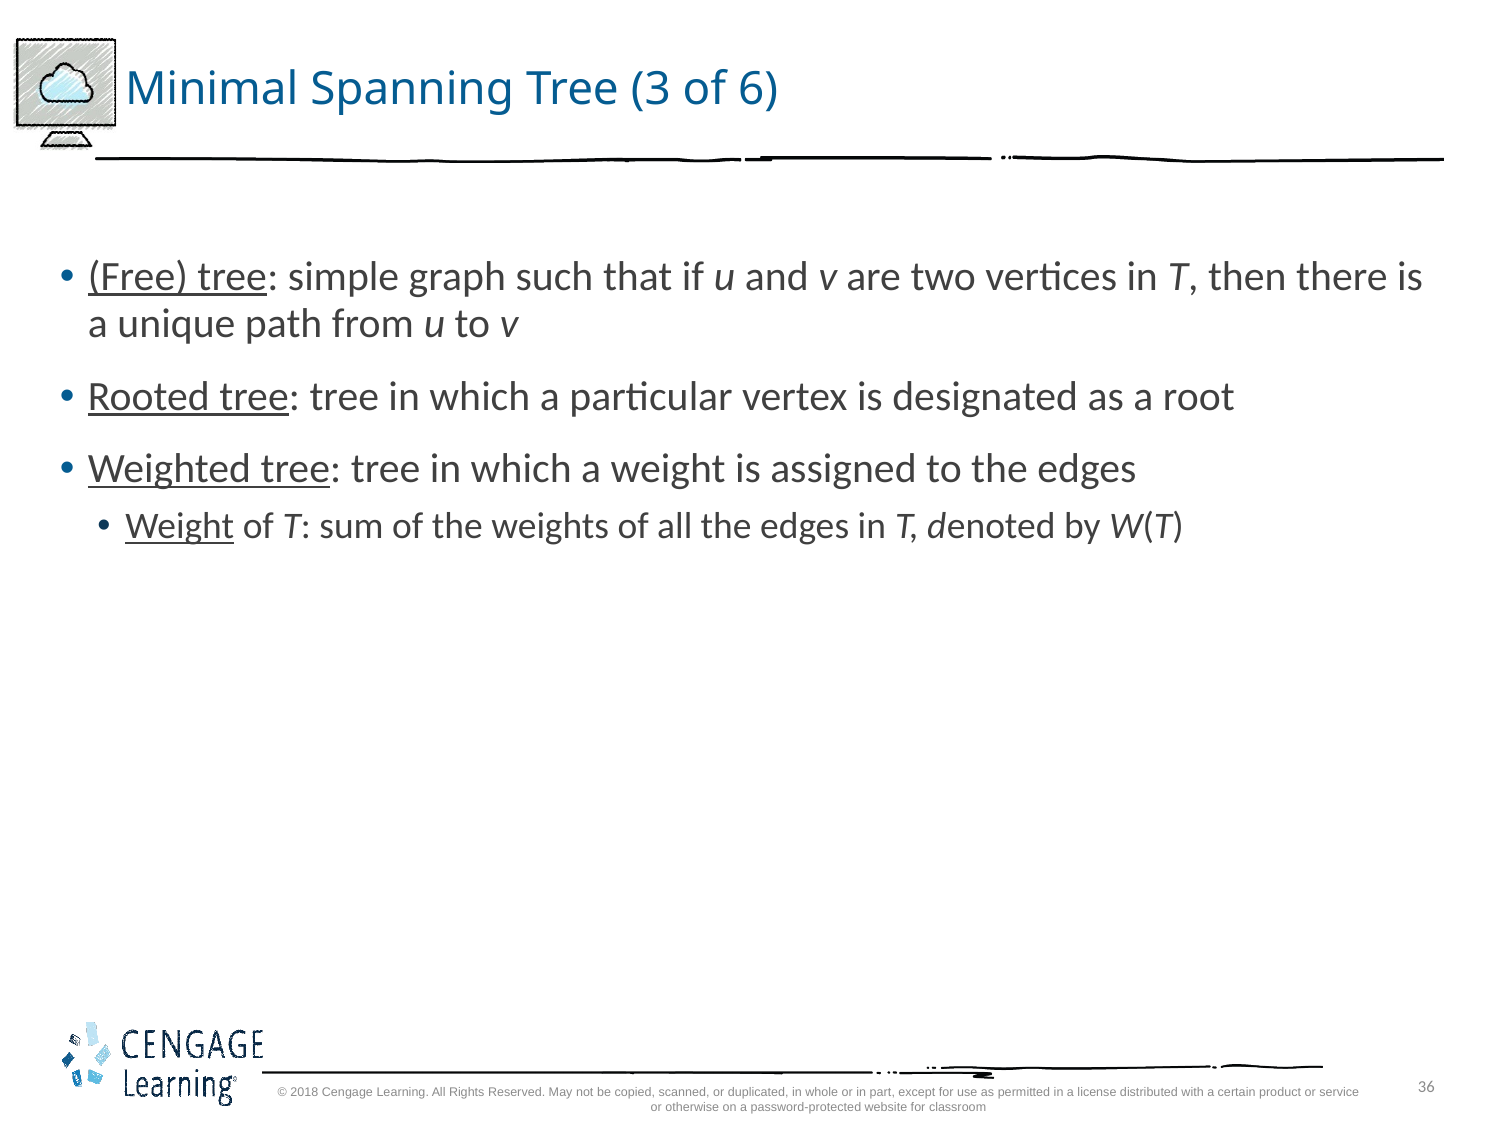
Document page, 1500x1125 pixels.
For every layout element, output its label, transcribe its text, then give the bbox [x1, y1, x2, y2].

picture [95, 155, 1444, 163]
title Minimal Spanning Tree (3 of 6) [125, 66, 1442, 116]
footer © 2018 Cengage Learning. All Rights Reserved. May not be copied, scanned, or duplicated, in whole or in part, except for use as permitted in a license distributed with a certain product or service or otherwise on a password-protected website for classroom [262, 1079, 1375, 1120]
picture [62, 1022, 1323, 1106]
list (Free) tree: simple graph such that if u and v are two vertices in T, then there is a unique path from u to v Rooted tree: tree in which a particular vertex is designated as a root Weighted tree: tree in which a weight is assigned to the edges Weight of T: sum of the weights of all the edges in T, denoted by W(T) [59, 252, 1441, 485]
picture [13, 36, 117, 151]
